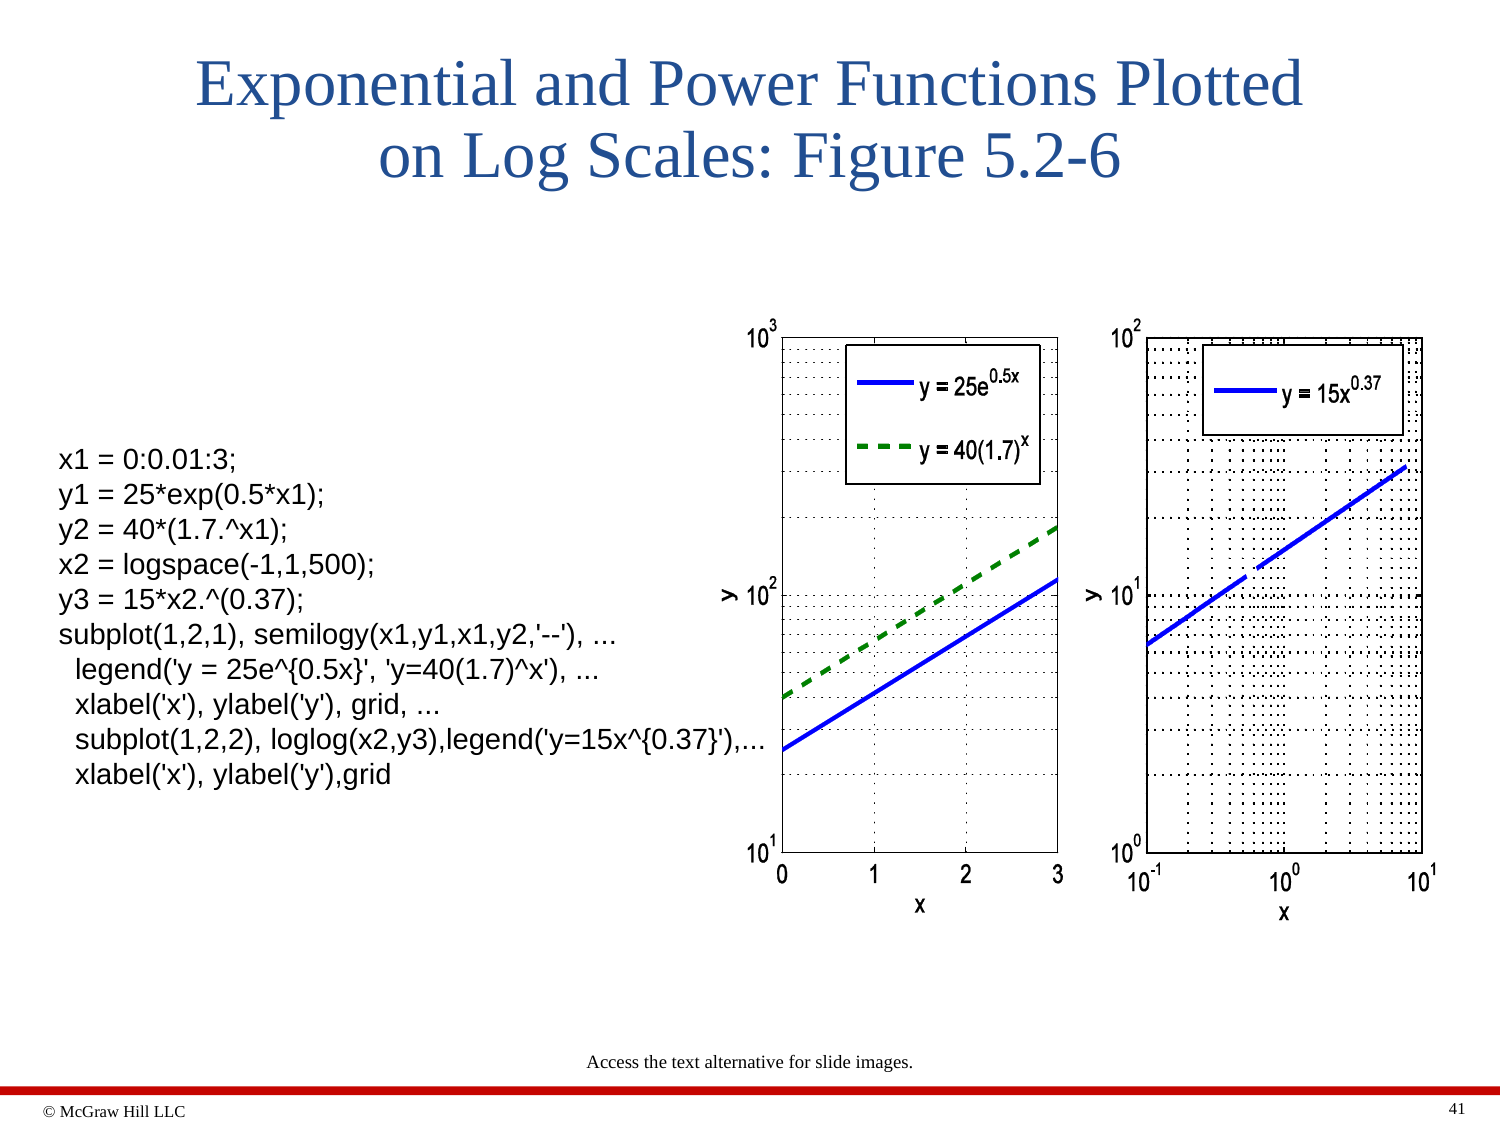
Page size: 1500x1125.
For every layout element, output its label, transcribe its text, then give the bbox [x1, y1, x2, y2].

list Access the text alternative for slide images. [552, 1035, 948, 1080]
text_box x1 = 0:0.01:3; y1 = 25*exp(0.5*x1); y2 = 40*(1.7.^x1); x2 = logspace(-1,1,500); y3 = 15*x2.^(0.37); subplot(1,2,1), semilogy(x1,y1,x1,y2,'--'), ... legend('y = 25e^{0.5x}', 'y=40(1.7)^x'), ... xlabel('x'), ylabel('y'), grid, ... subplot(1,2,2), loglog(x2,y3),legend('y=15x^{0.37}'),... xlabel('x'), ylabel('y'),grid [43, 432, 673, 798]
slide_number 41 [1415, 1094, 1474, 1122]
picture [673, 288, 1500, 936]
title Exponential and Power Functions Plotted on Log Scales: Figure 5.2-6 [154, 21, 1348, 219]
